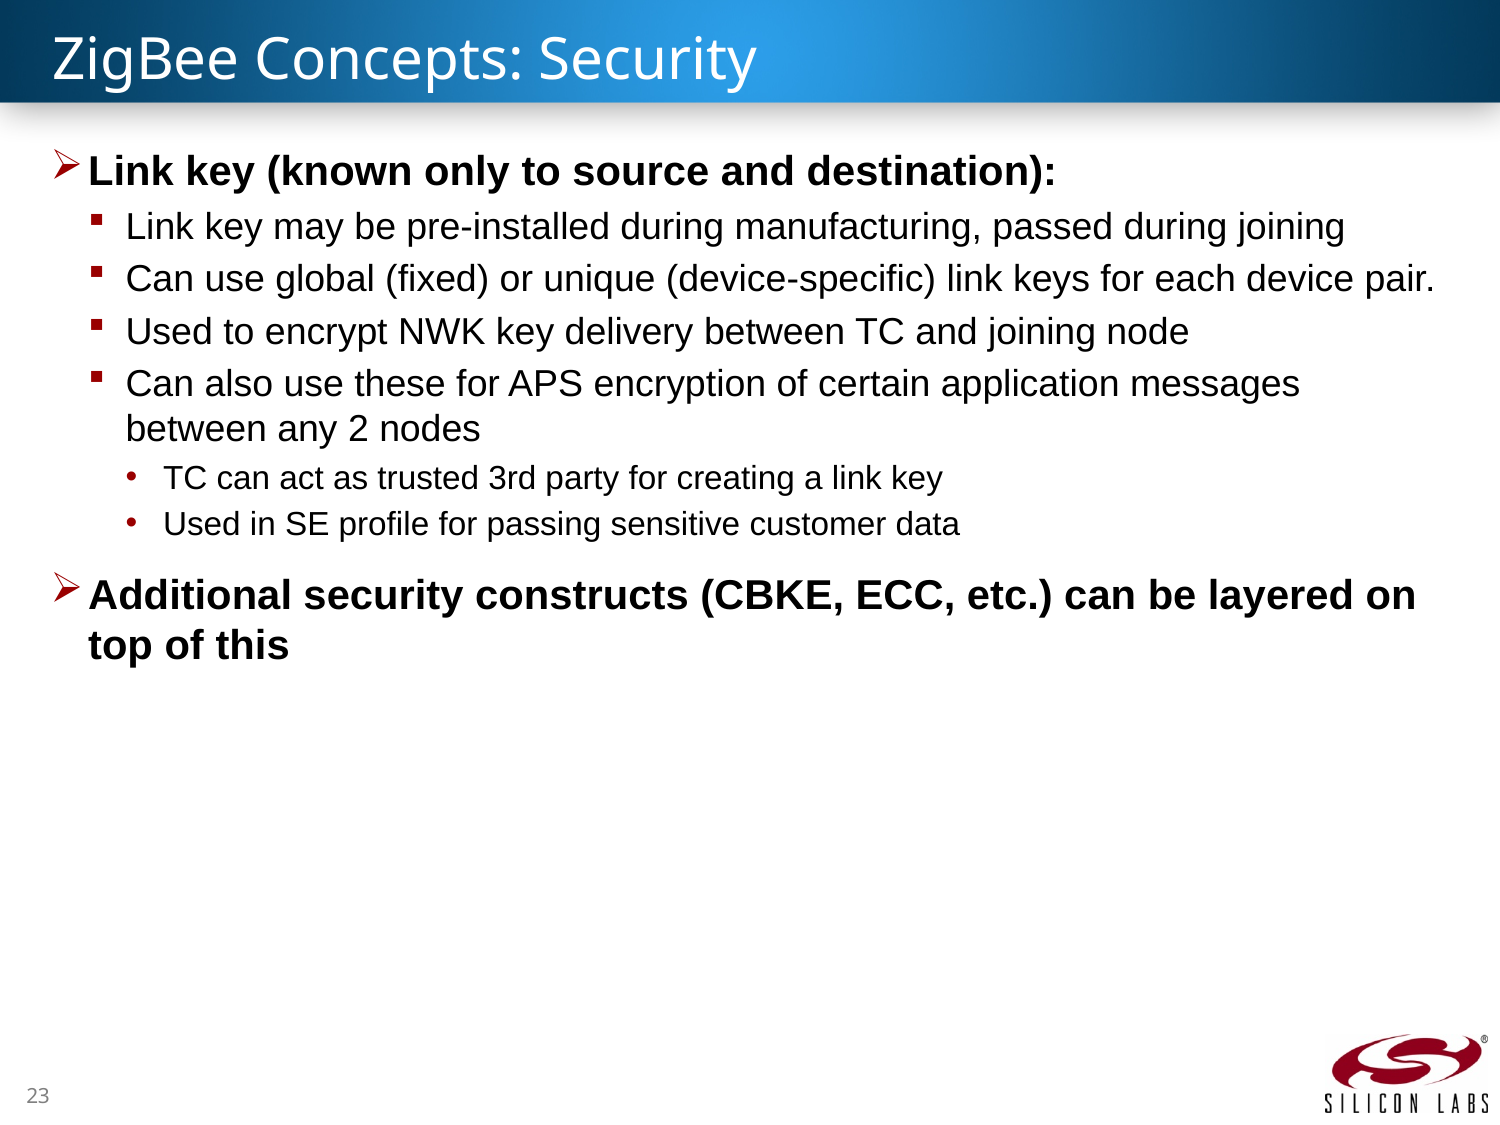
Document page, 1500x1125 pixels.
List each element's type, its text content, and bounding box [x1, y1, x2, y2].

title ZigBee Concepts: Security [36, 0, 1462, 113]
picture [1325, 1034, 1488, 1113]
picture [0, 0, 1500, 188]
list Link key (known only to source and destination): Link key may be pre-installed during manufacturing, passed during joining Can use global (fixed) or unique (device-specific) link keys for each device pair. Used to encrypt NWK key delivery between TC and joining node Can also use these for APS encryption of certain application messages between any 2 nodes TC can act as trusted 3rd party for creating a link key Used in SE profile for passing sensitive customer data Additional security constructs (CBKE, ECC, etc.) can be layered on top of this [37, 137, 1462, 1076]
